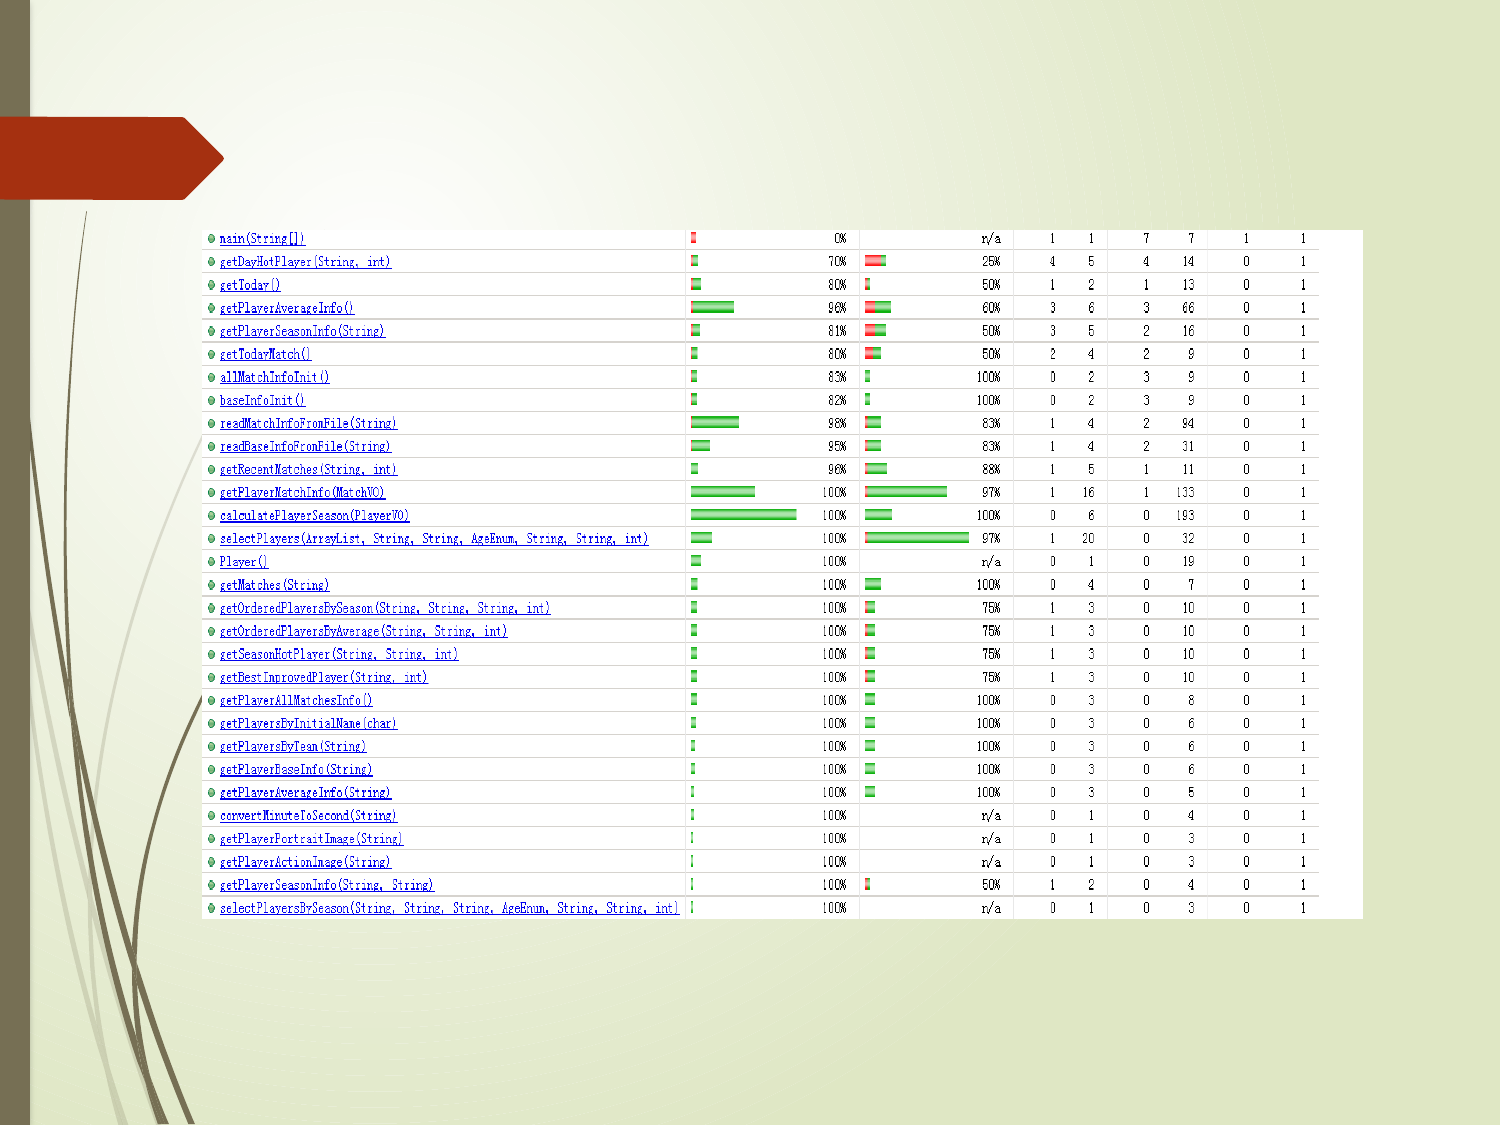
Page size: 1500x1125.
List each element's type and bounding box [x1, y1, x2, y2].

picture [202, 229, 1363, 920]
